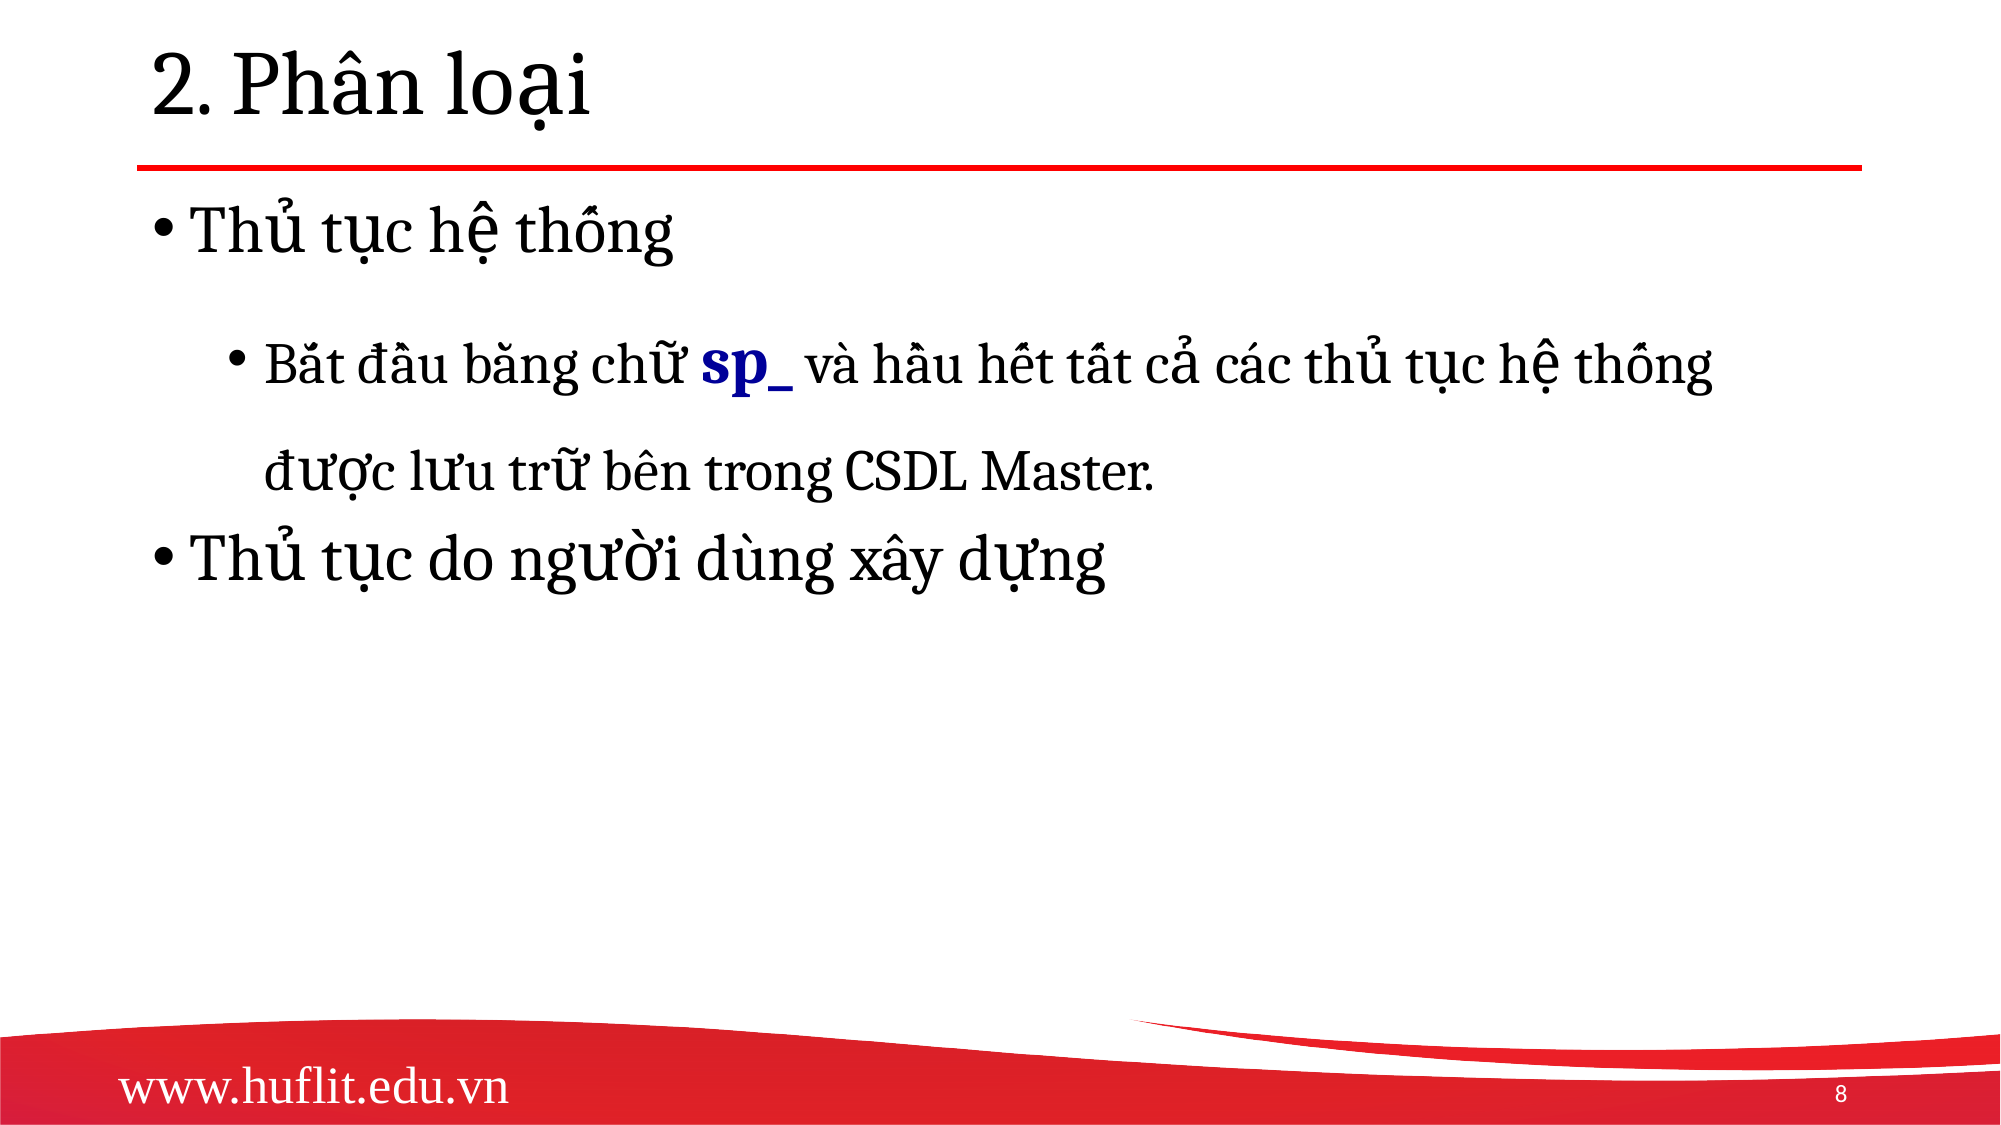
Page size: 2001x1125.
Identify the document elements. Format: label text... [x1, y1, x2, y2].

list Thủ tục hệ thống Bắt đầu bằng chữ sp_ và hầu hết tất cả các thủ tục hệ thống được lưu trữ bên trong CSDL Master. Thủ tục do người dùng xây dựng [137, 187, 1863, 1014]
slide_number 8 [1412, 1062, 1863, 1123]
picture [0, 1019, 2001, 1125]
title 2. Phân loại [137, 7, 1785, 163]
